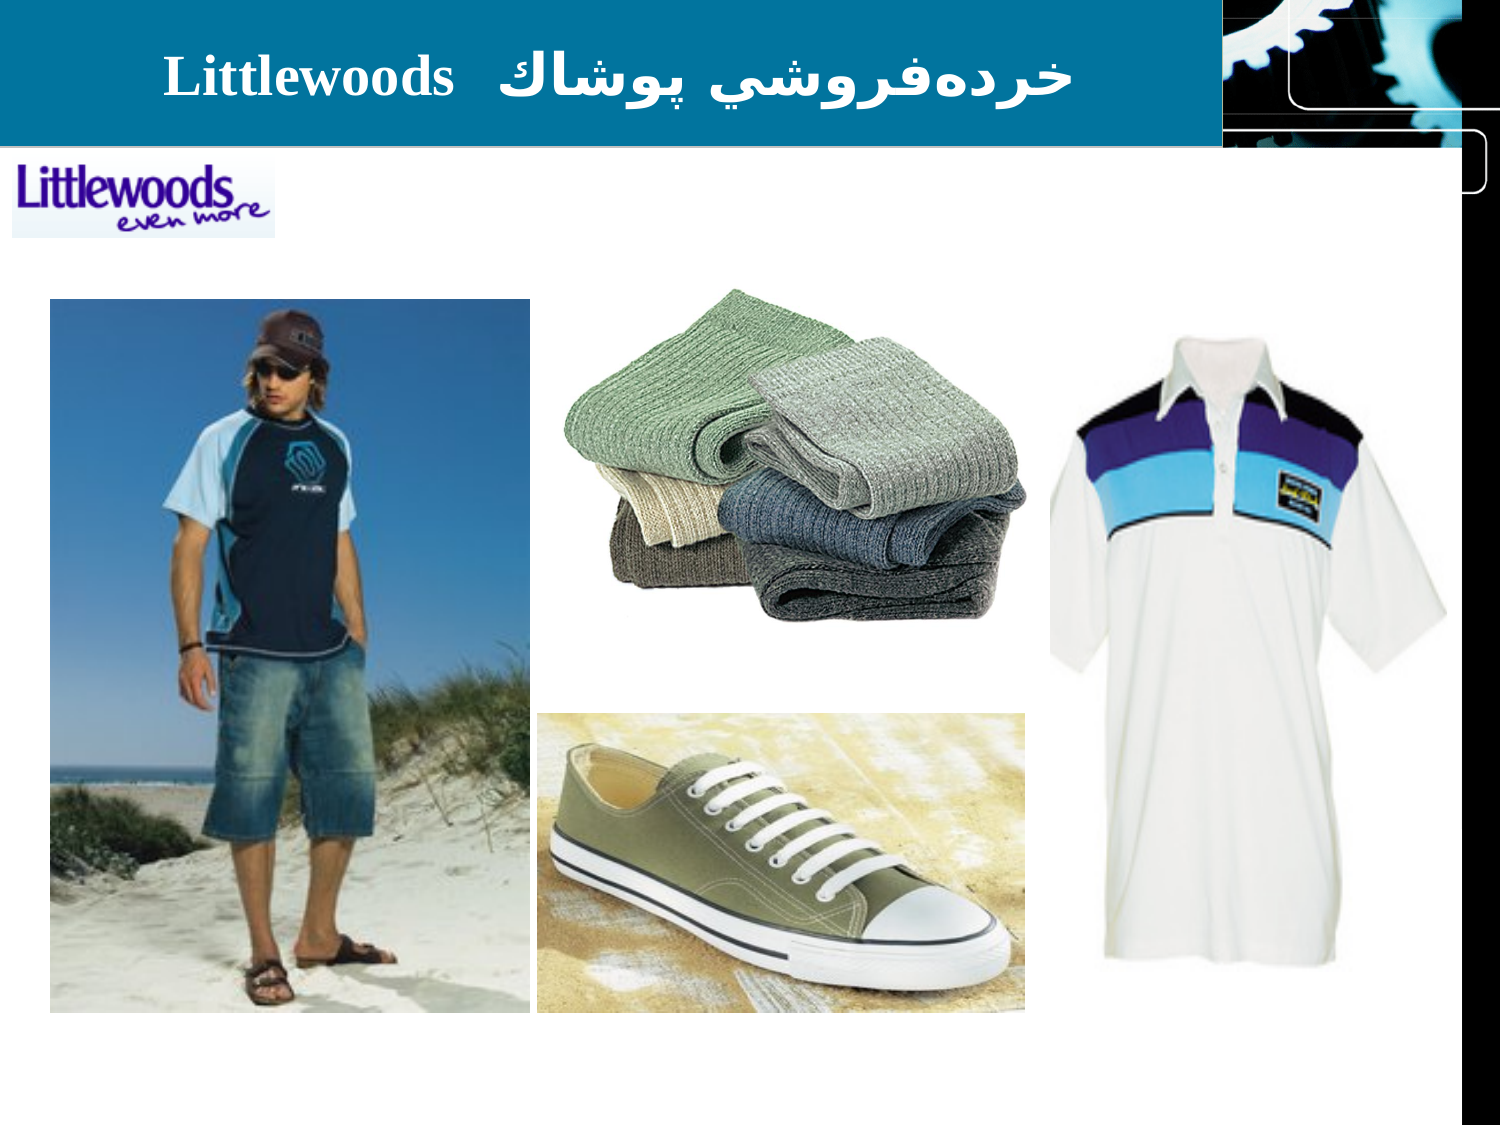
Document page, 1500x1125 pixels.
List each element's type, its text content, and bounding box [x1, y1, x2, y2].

title خرده‌فروشي پوشاك Littlewoods [29, 7, 1212, 138]
picture [0, 0, 1500, 1125]
